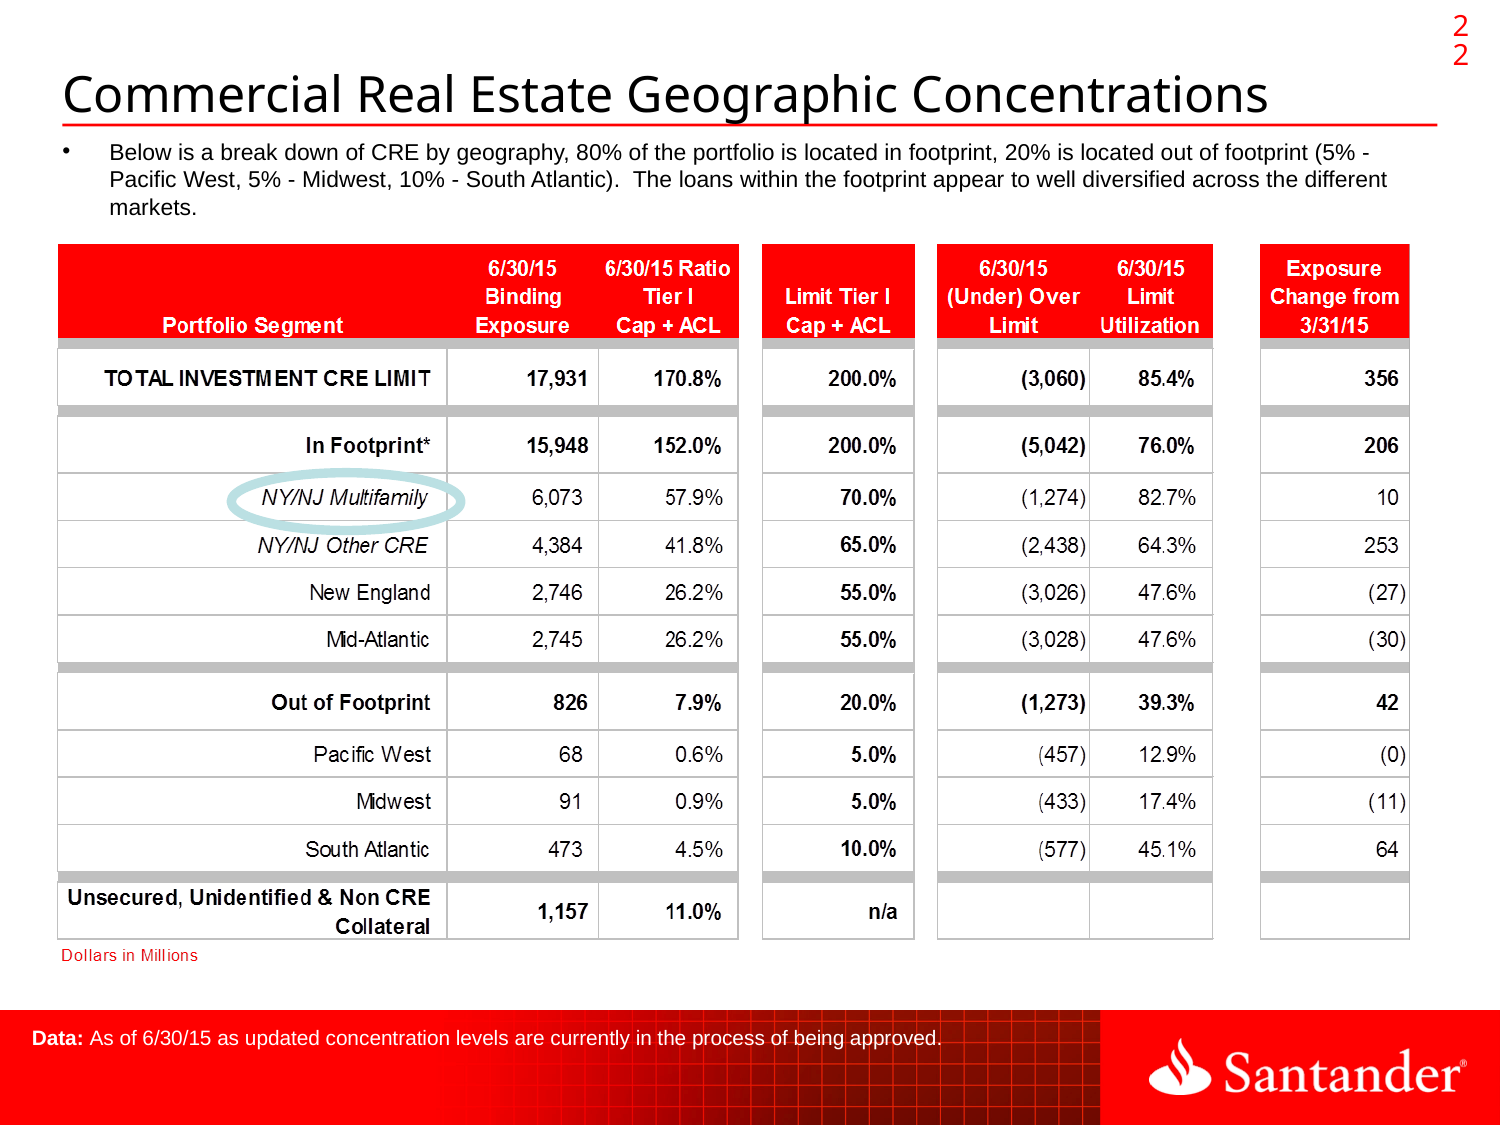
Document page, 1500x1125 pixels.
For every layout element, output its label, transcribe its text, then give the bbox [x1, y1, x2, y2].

list Below is a break down of CRE by geography, 80% of the portfolio is located in footprint, 20% is located out of footprint (5% - Pacific West, 5% - Midwest, 10% - South Atlantic). The loans within the footprint appear to well diversified across the different markets. [62, 137, 1438, 937]
slide_number 22 [1437, 0, 1500, 63]
title Commercial Real Estate Geographic Concentrations [62, 62, 1438, 137]
picture [56, 243, 1410, 972]
picture [0, 1010, 1500, 1125]
text_box Data: As of 6/30/15 as updated concentration levels are currently in the process of being approved. [17, 1017, 1093, 1123]
